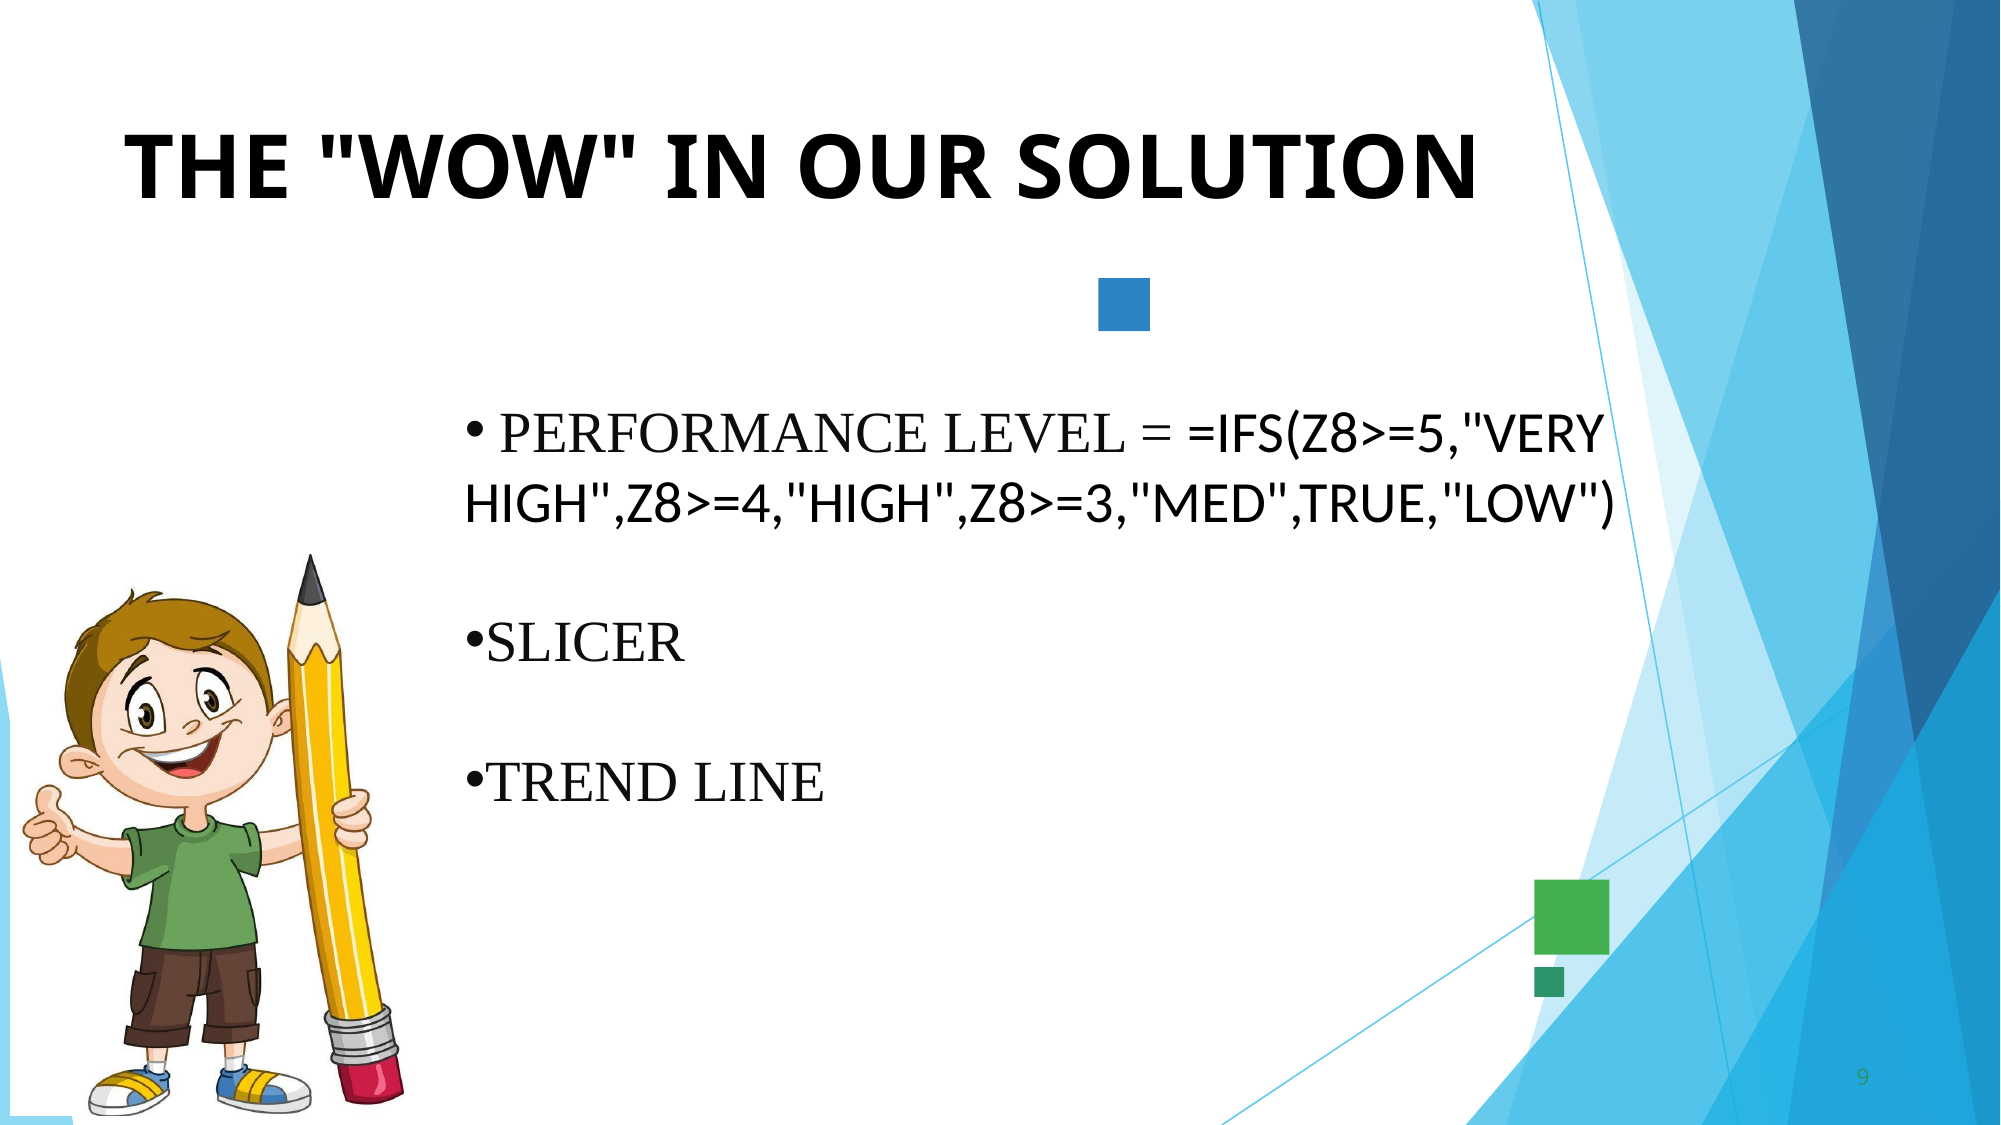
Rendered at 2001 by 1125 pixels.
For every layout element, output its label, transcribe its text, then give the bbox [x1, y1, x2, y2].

title THE "WOW" IN OUR SOLUTION [121, 107, 1513, 298]
text_box [1098, 298, 1150, 332]
text_box [1534, 891, 1610, 955]
picture [10, 554, 416, 1116]
text_box 9 [1849, 1061, 1888, 1095]
text_box PERFORMANCE LEVEL = =IFS(Z8>=5,"VERY HIGH",Z8>=4,"HIGH",Z8>=3,"MED",TRUE,"LOW") SLICER TREND LINE [449, 386, 1850, 891]
text_box [1534, 967, 1565, 997]
